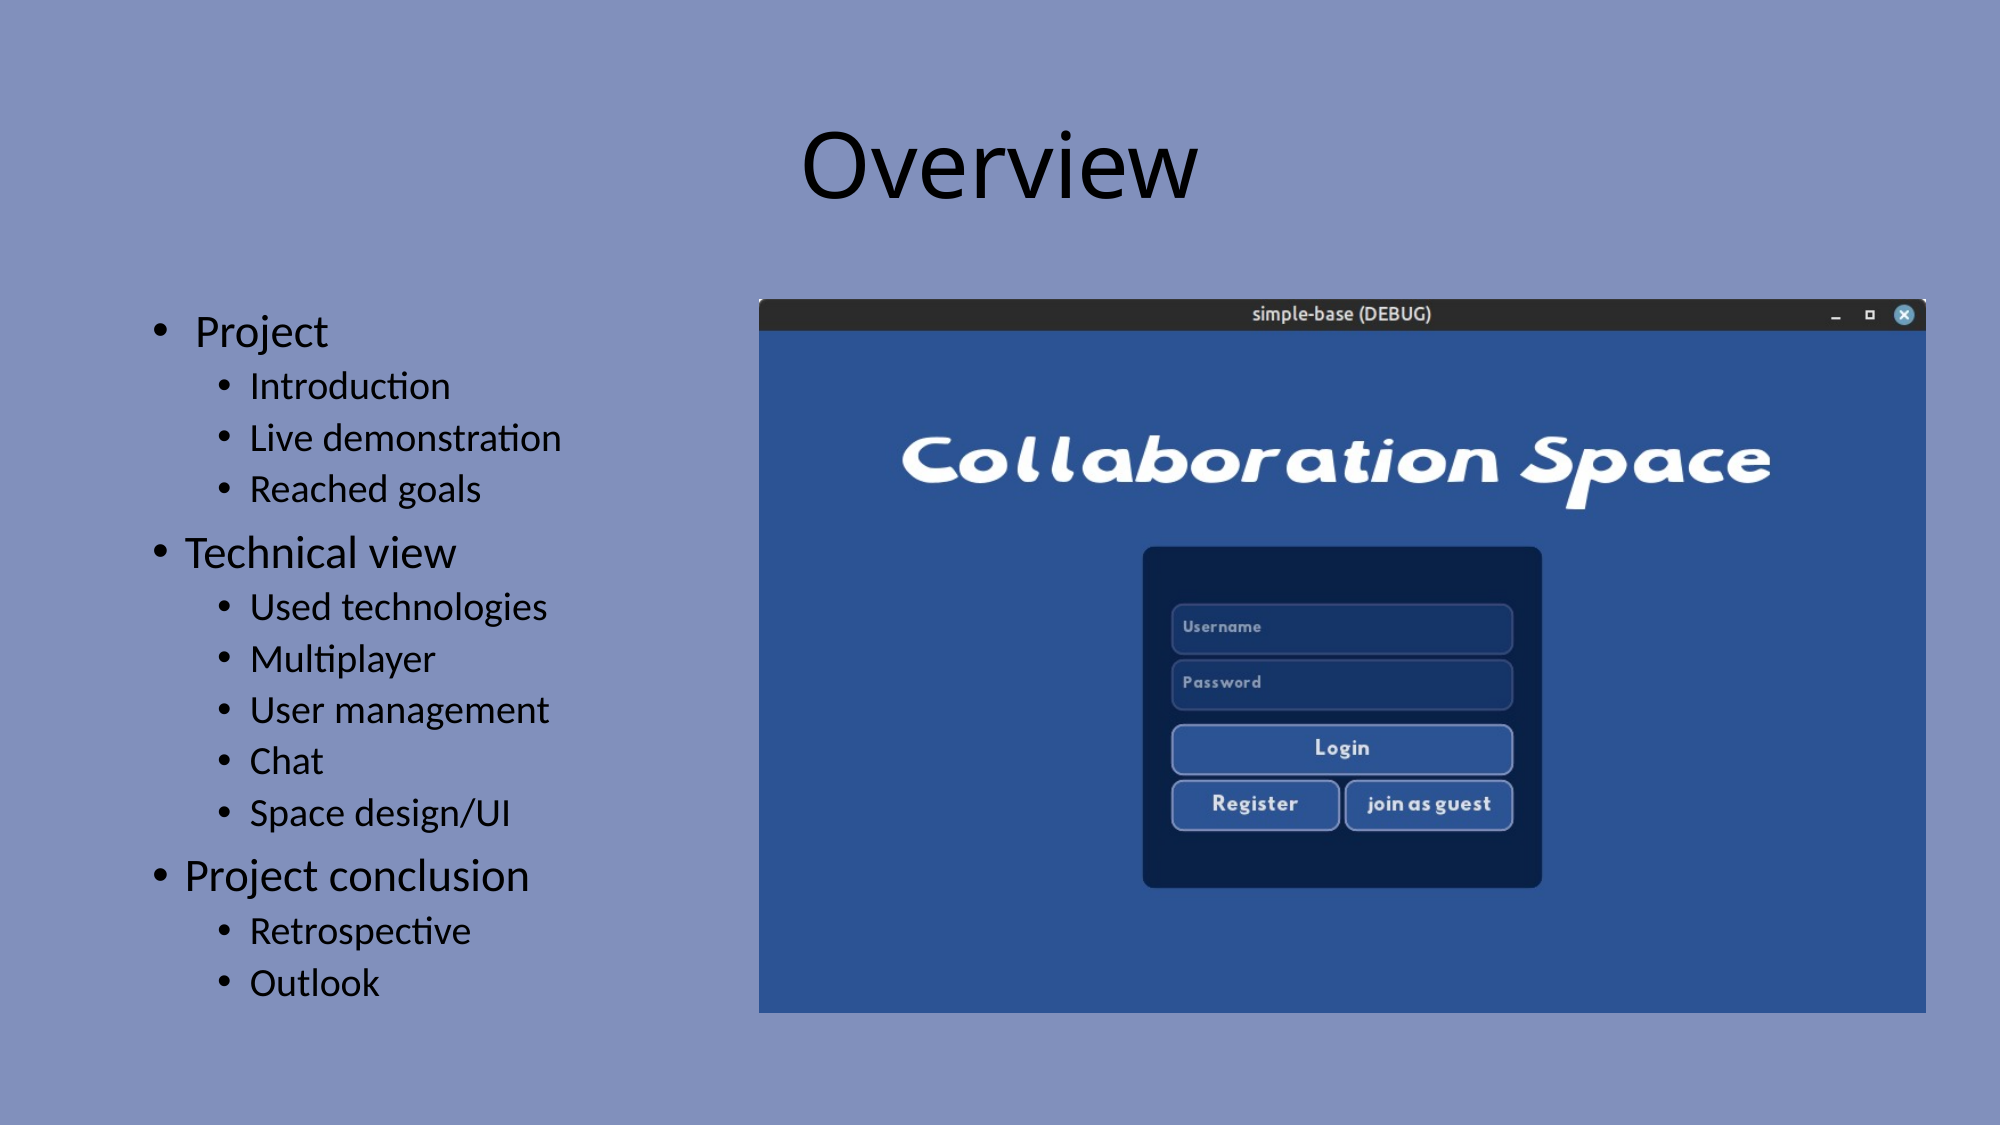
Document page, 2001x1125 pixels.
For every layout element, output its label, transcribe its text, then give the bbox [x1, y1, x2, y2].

list Project Introduction Live demonstration Reached goals Technical view Used technologies Multiplayer User management Chat Space design/UI Project conclusion Retrospective Outlook [137, 299, 1863, 1014]
picture [759, 299, 1926, 1013]
title Overview [137, 59, 1863, 278]
